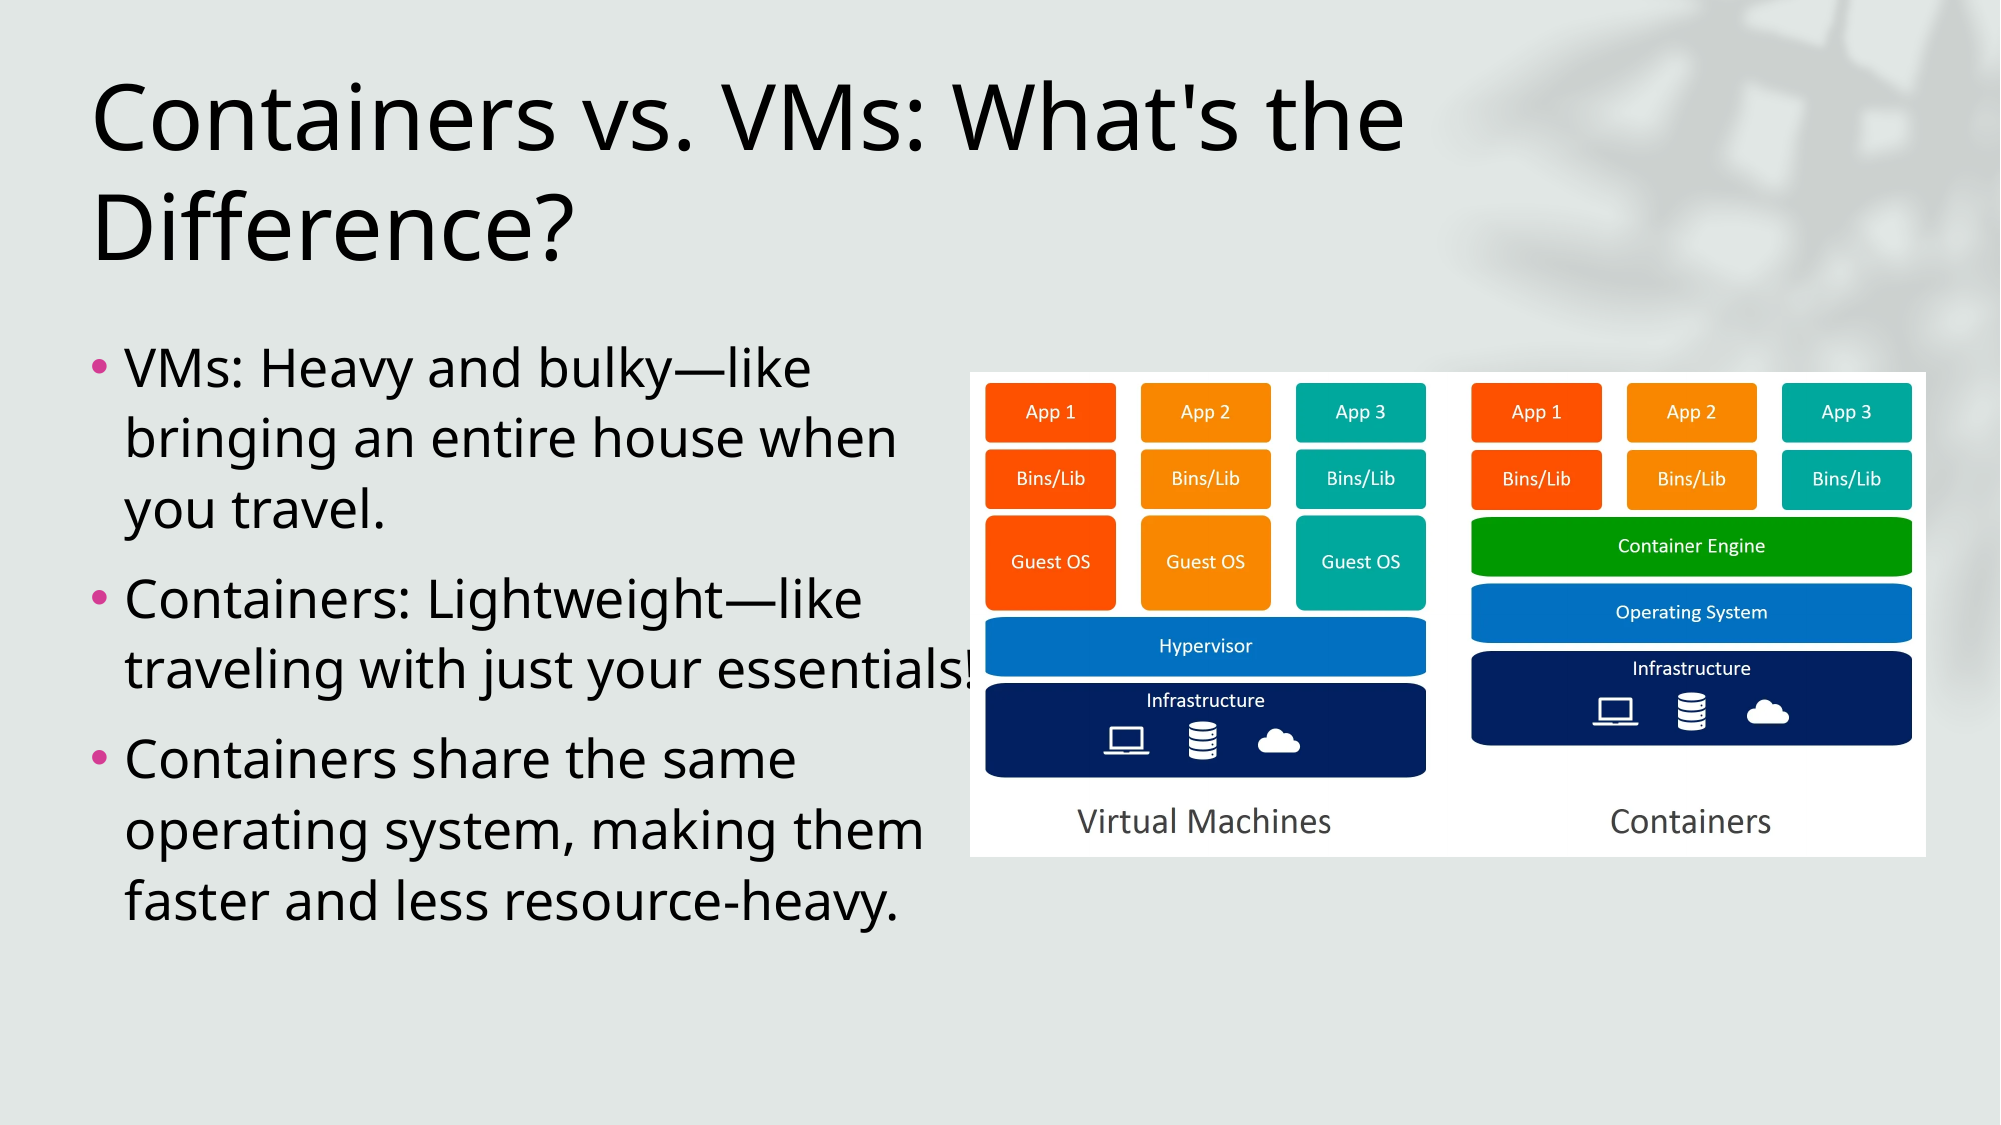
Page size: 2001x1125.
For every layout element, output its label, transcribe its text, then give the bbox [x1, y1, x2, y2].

list VMs: Heavy and bulky—like bringing an entire house when you travel. Containers: Lightweight—like traveling with just your essentials! Containers share the same operating system, making them faster and less resource-heavy. [75, 319, 1000, 1009]
picture [970, 372, 1926, 857]
title Containers vs. VMs: What's the Difference? [75, 60, 1863, 278]
